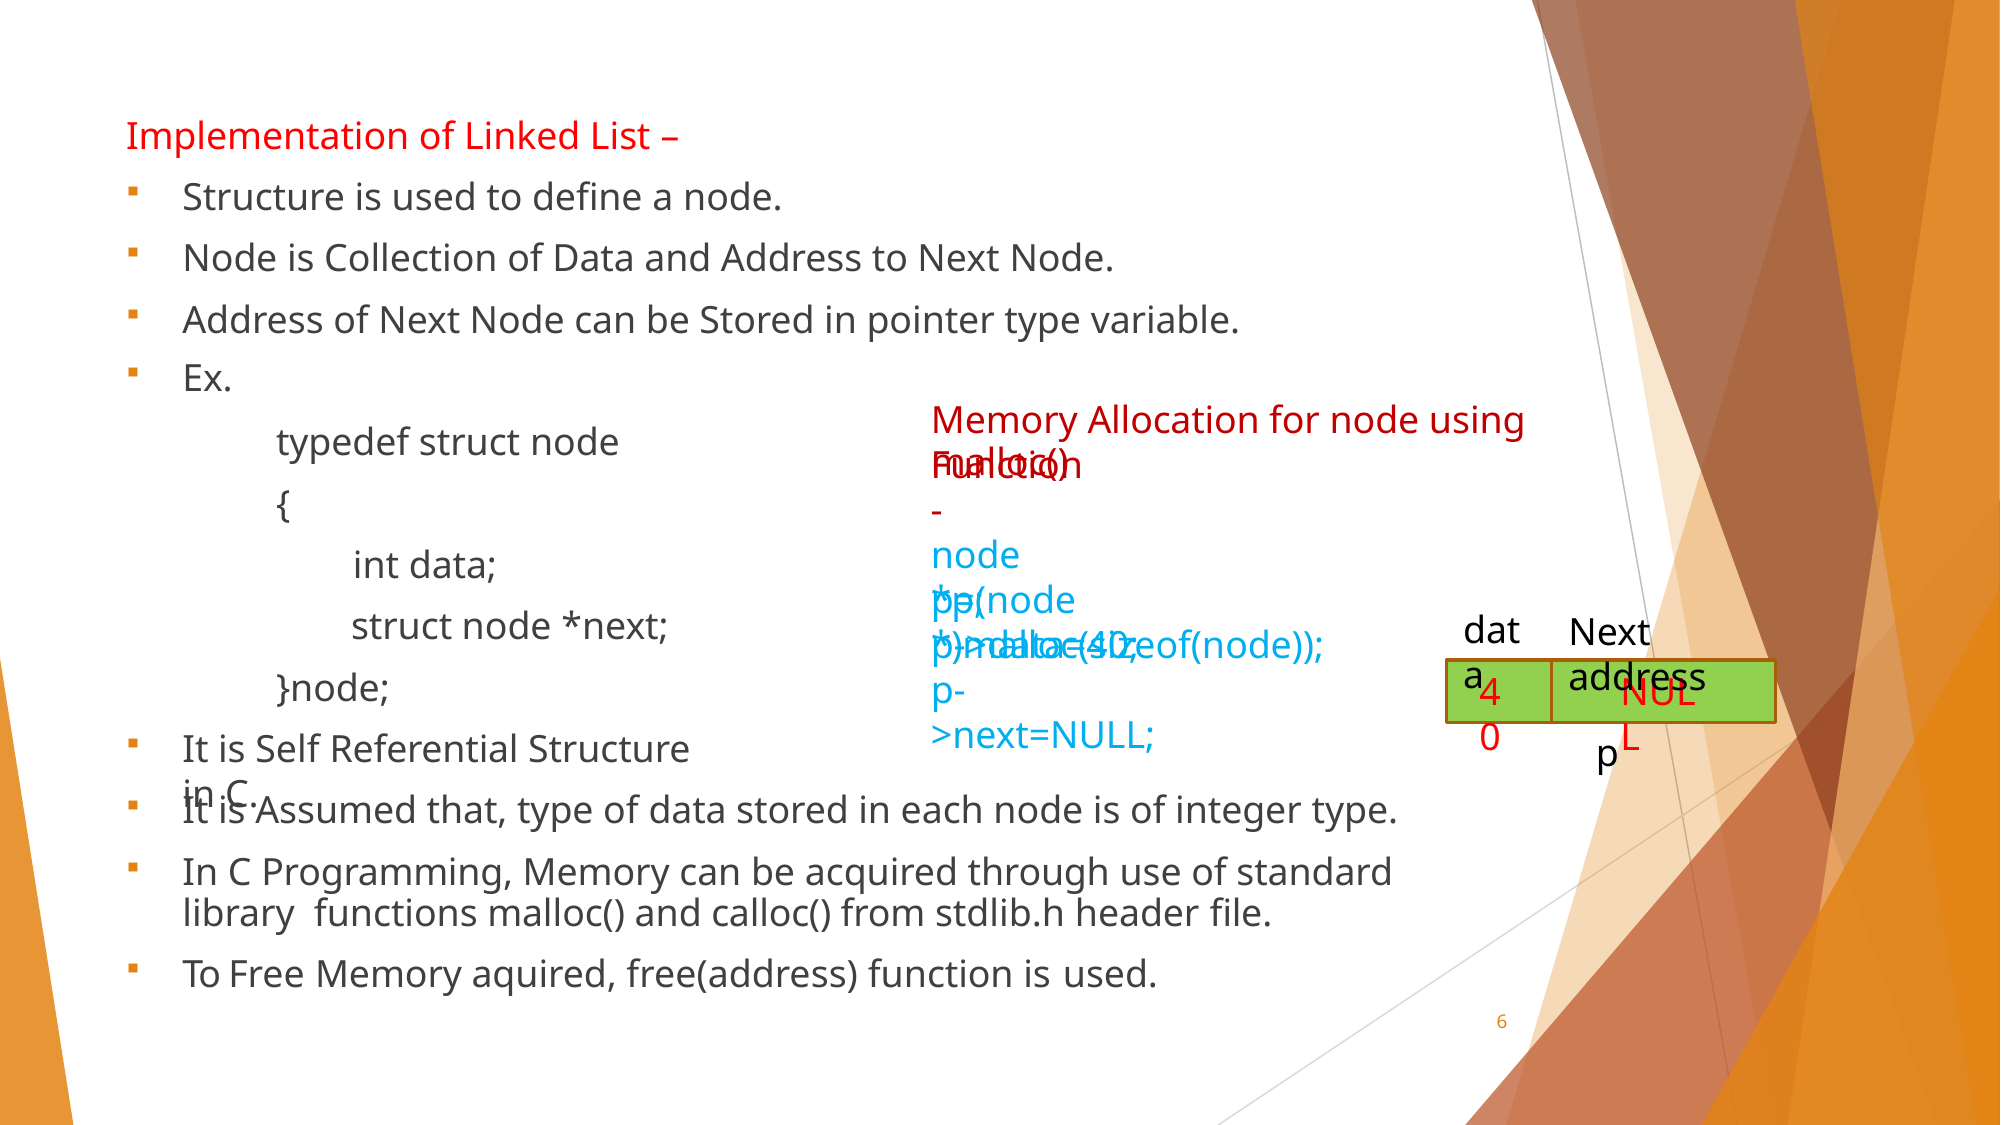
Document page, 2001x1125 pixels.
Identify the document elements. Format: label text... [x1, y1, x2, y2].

text_box node *p; [928, 529, 1075, 574]
text_box [1521, 660, 1551, 723]
text_box NULL [1618, 699, 1709, 759]
text_box p [1593, 727, 1619, 775]
text_box [1492, 1008, 1511, 1035]
text_box Function- [928, 439, 1092, 532]
text_box [1446, 660, 1477, 723]
text_box data [1461, 604, 1541, 697]
text_box [1551, 660, 1618, 723]
text_box Next address [1566, 606, 1787, 699]
text_box [1709, 699, 1776, 723]
text_box p=(node *)malloc(sizeof(node)); [928, 574, 1469, 667]
text_box typedef struct node { int data; struct node *next; }node; It is Self Referential Structure in C. [124, 484, 778, 767]
text_box It is Assumed that, type of data stored in each node is of integer type. In C Programming, Memory can be acquired through use of standard library functions malloc() and calloc() from stdlib.h header file. To Free Memory aquired, free(address) function is used. [124, 767, 1449, 995]
text_box Implementation of Linked List – Structure is used to define a node. Node is Collection of Data and Address to Next Node. Address of Next Node can be Stored in pointer type variable. Ex. Memory Allocation for node using malloc() [124, 93, 1642, 484]
text_box 40 [1477, 697, 1521, 759]
text_box p->data=40; p->next=NULL; [928, 619, 1182, 757]
text_box [0, 658, 74, 1125]
